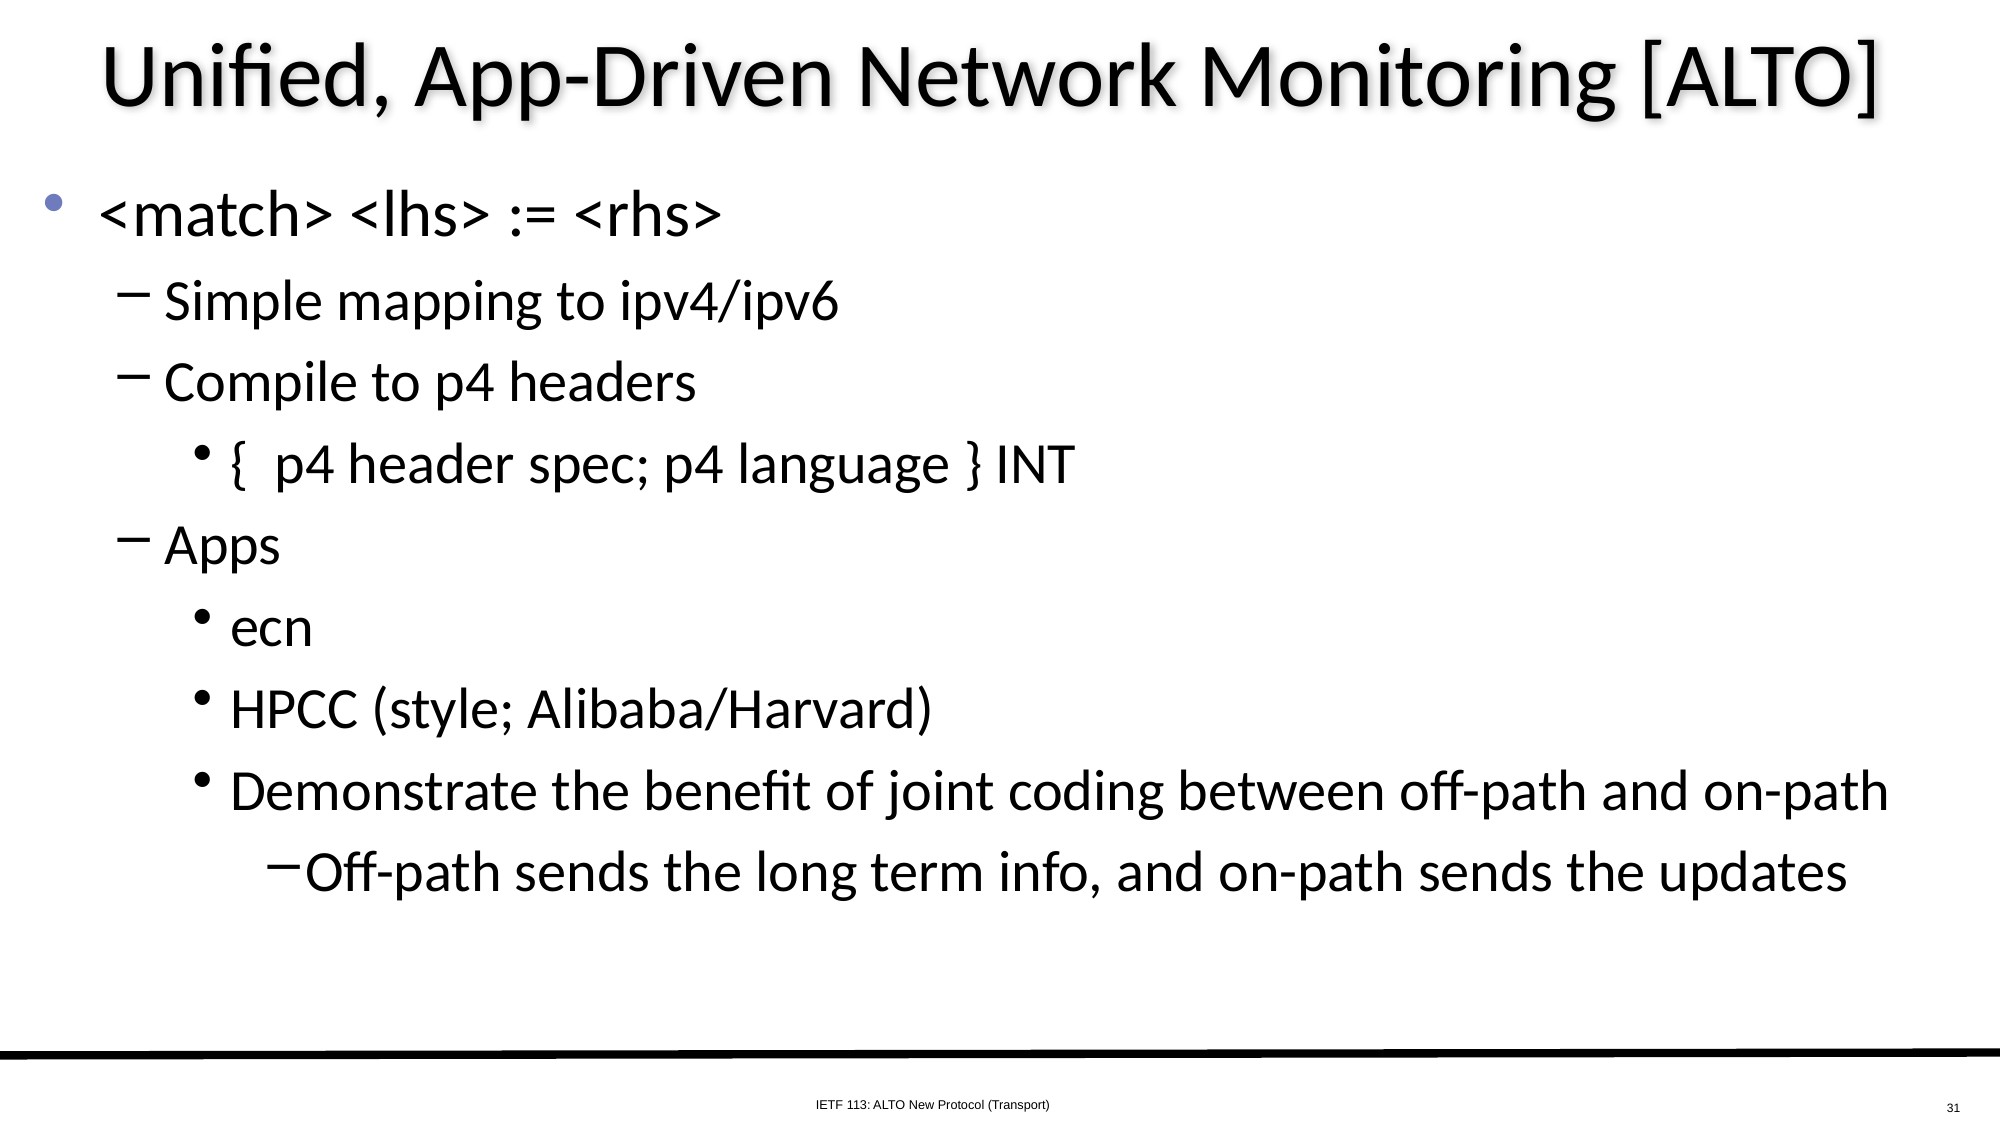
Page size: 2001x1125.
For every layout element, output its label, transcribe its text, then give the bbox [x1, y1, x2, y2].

title Unified, App-Driven Network Monitoring [ALTO] [55, 13, 1930, 127]
list <match> <lhs> := <rhs> Simple mapping to ipv4/ipv6 Compile to p4 headers { p4 header spec; p4 language } INT Apps ecn HPCC (style; Alibaba/Harvard) Demonstrate the benefit of joint coding between off-path and on-path Off-path sends the long term info, and on-path sends the updates [27, 162, 1965, 1038]
